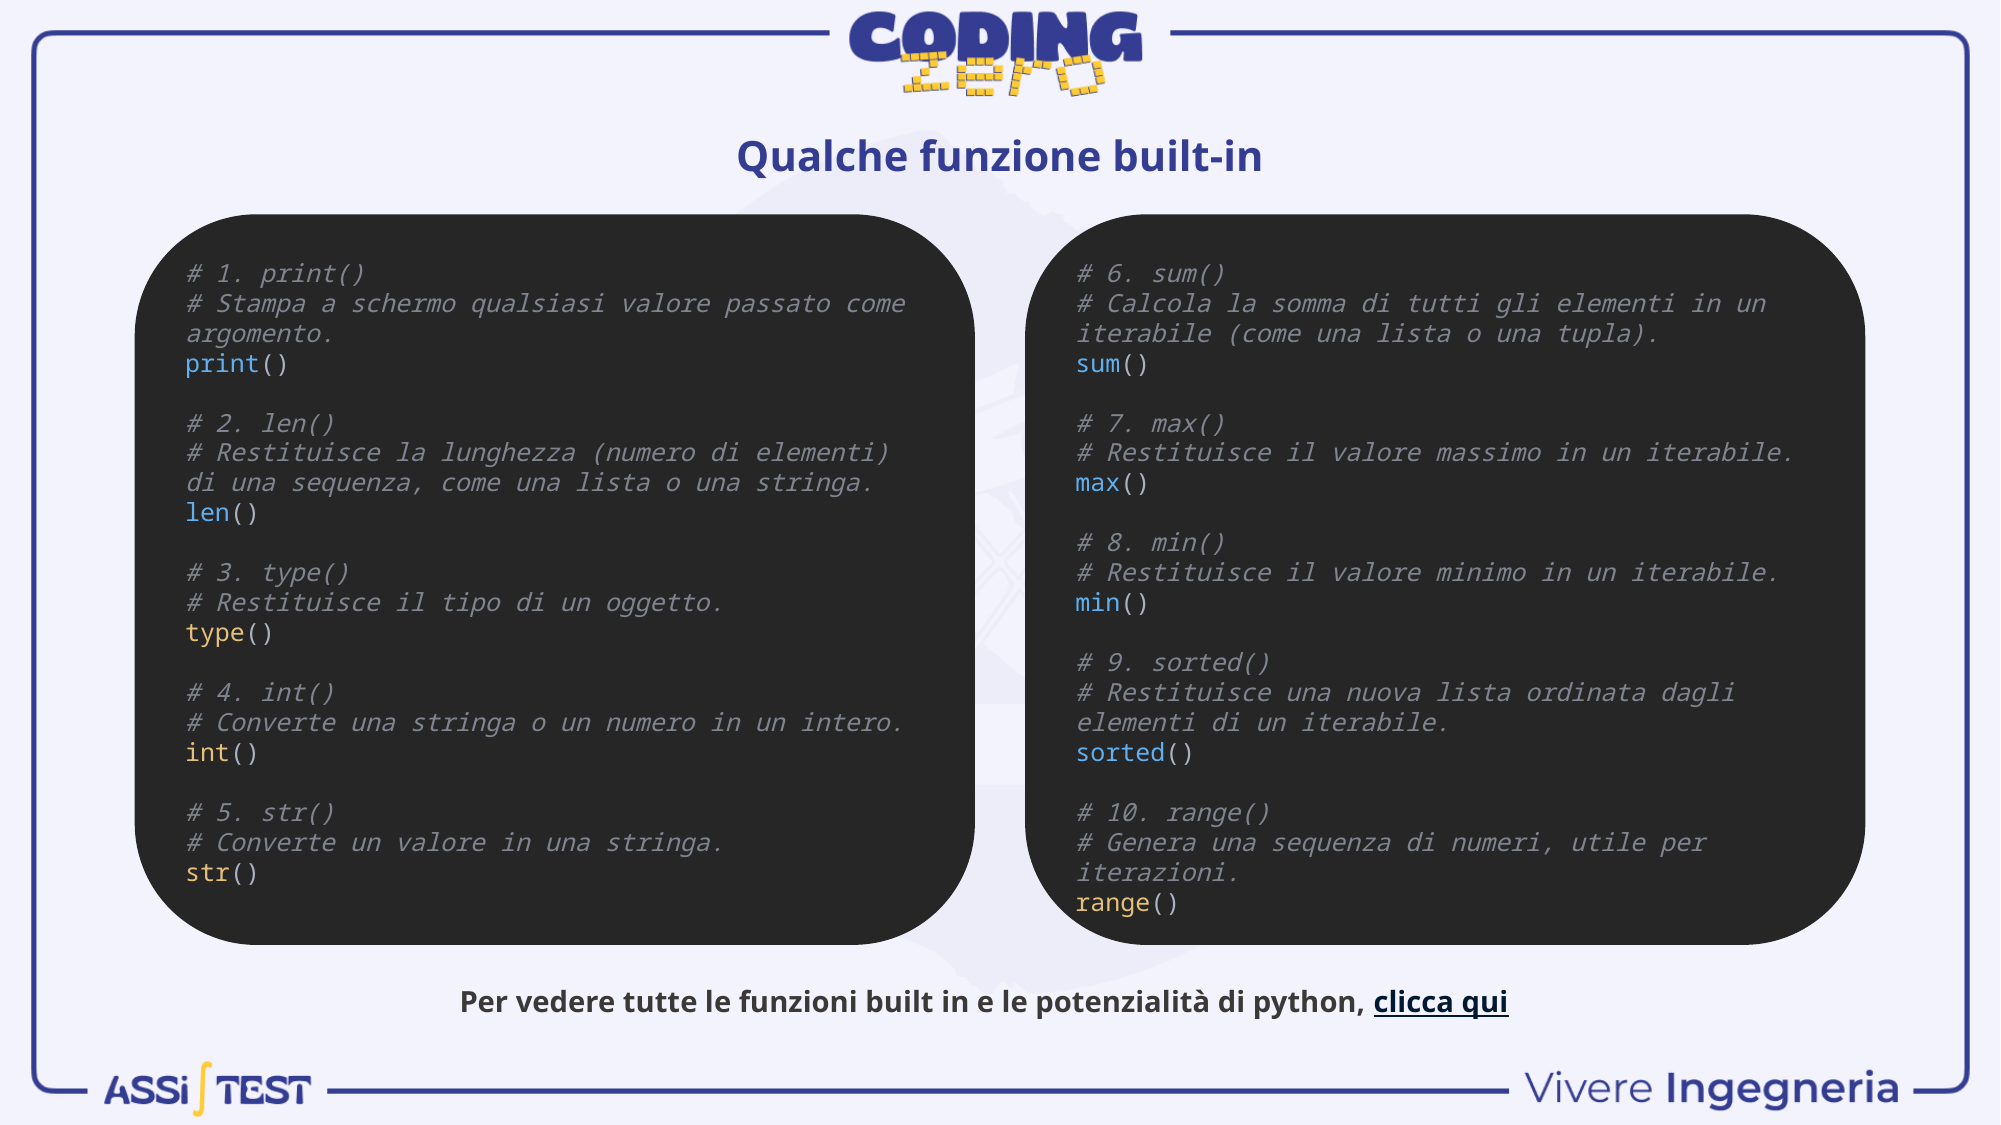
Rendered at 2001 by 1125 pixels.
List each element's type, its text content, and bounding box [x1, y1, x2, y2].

text_box Per vedere tutte le funzioni built in e le potenzialità di python, clicca qui [444, 975, 1556, 1031]
picture [0, 0, 2001, 1125]
text_box # 1. print() # Stampa a schermo qualsiasi valore passato come argomento. print() # 2. len() # Restituisce la lunghezza (numero di elementi) di una sequenza, come una lista o una stringa. len() # 3. type() # Restituisce il tipo di un oggetto. type() # 4. int() # Converte una stringa o un numero in un intero. int() # 5. str() # Converte un valore in una stringa. str() [133, 213, 976, 946]
text_box # 6. sum() # Calcola la somma di tutti gli elementi in un iterabile (come una lista o una tupla). sum() # 7. max() # Restituisce il valore massimo in un iterabile. max() # 8. min() # Restituisce il valore minimo in un iterabile. min() # 9. sorted() # Restituisce una nuova lista ordinata dagli elementi di un iterabile. sorted() # 10. range() # Genera una sequenza di numeri, utile per iterazioni. range() [1024, 213, 1867, 946]
text_box Qualche funzione built-in [682, 121, 1318, 187]
